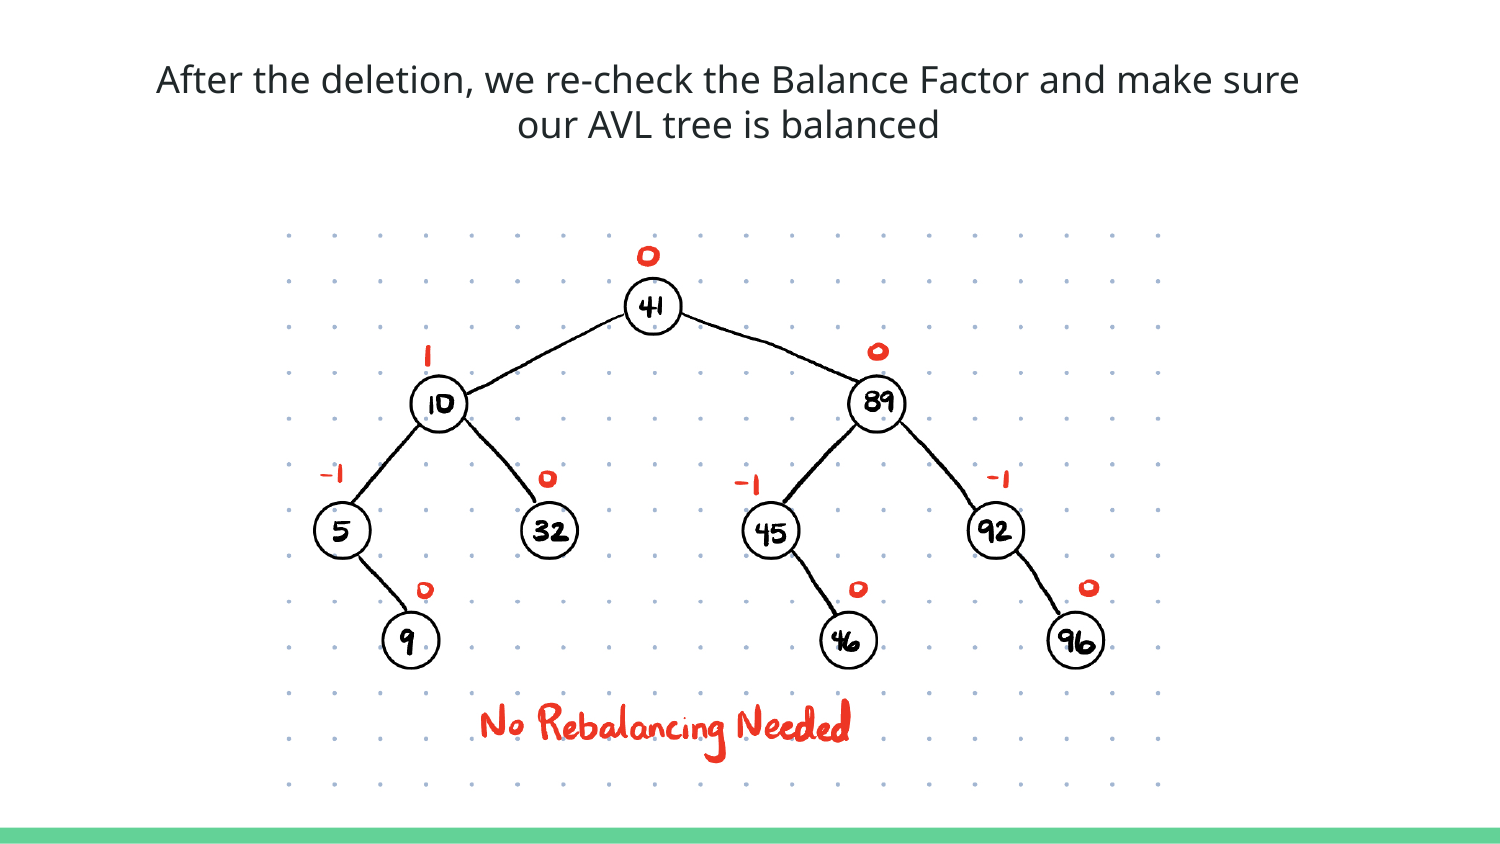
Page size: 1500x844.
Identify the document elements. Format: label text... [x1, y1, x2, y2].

text_box After the deletion, we re-check the Balance Factor and make sure our AVL tree is balanced [119, 40, 1339, 152]
picture [268, 204, 1189, 801]
